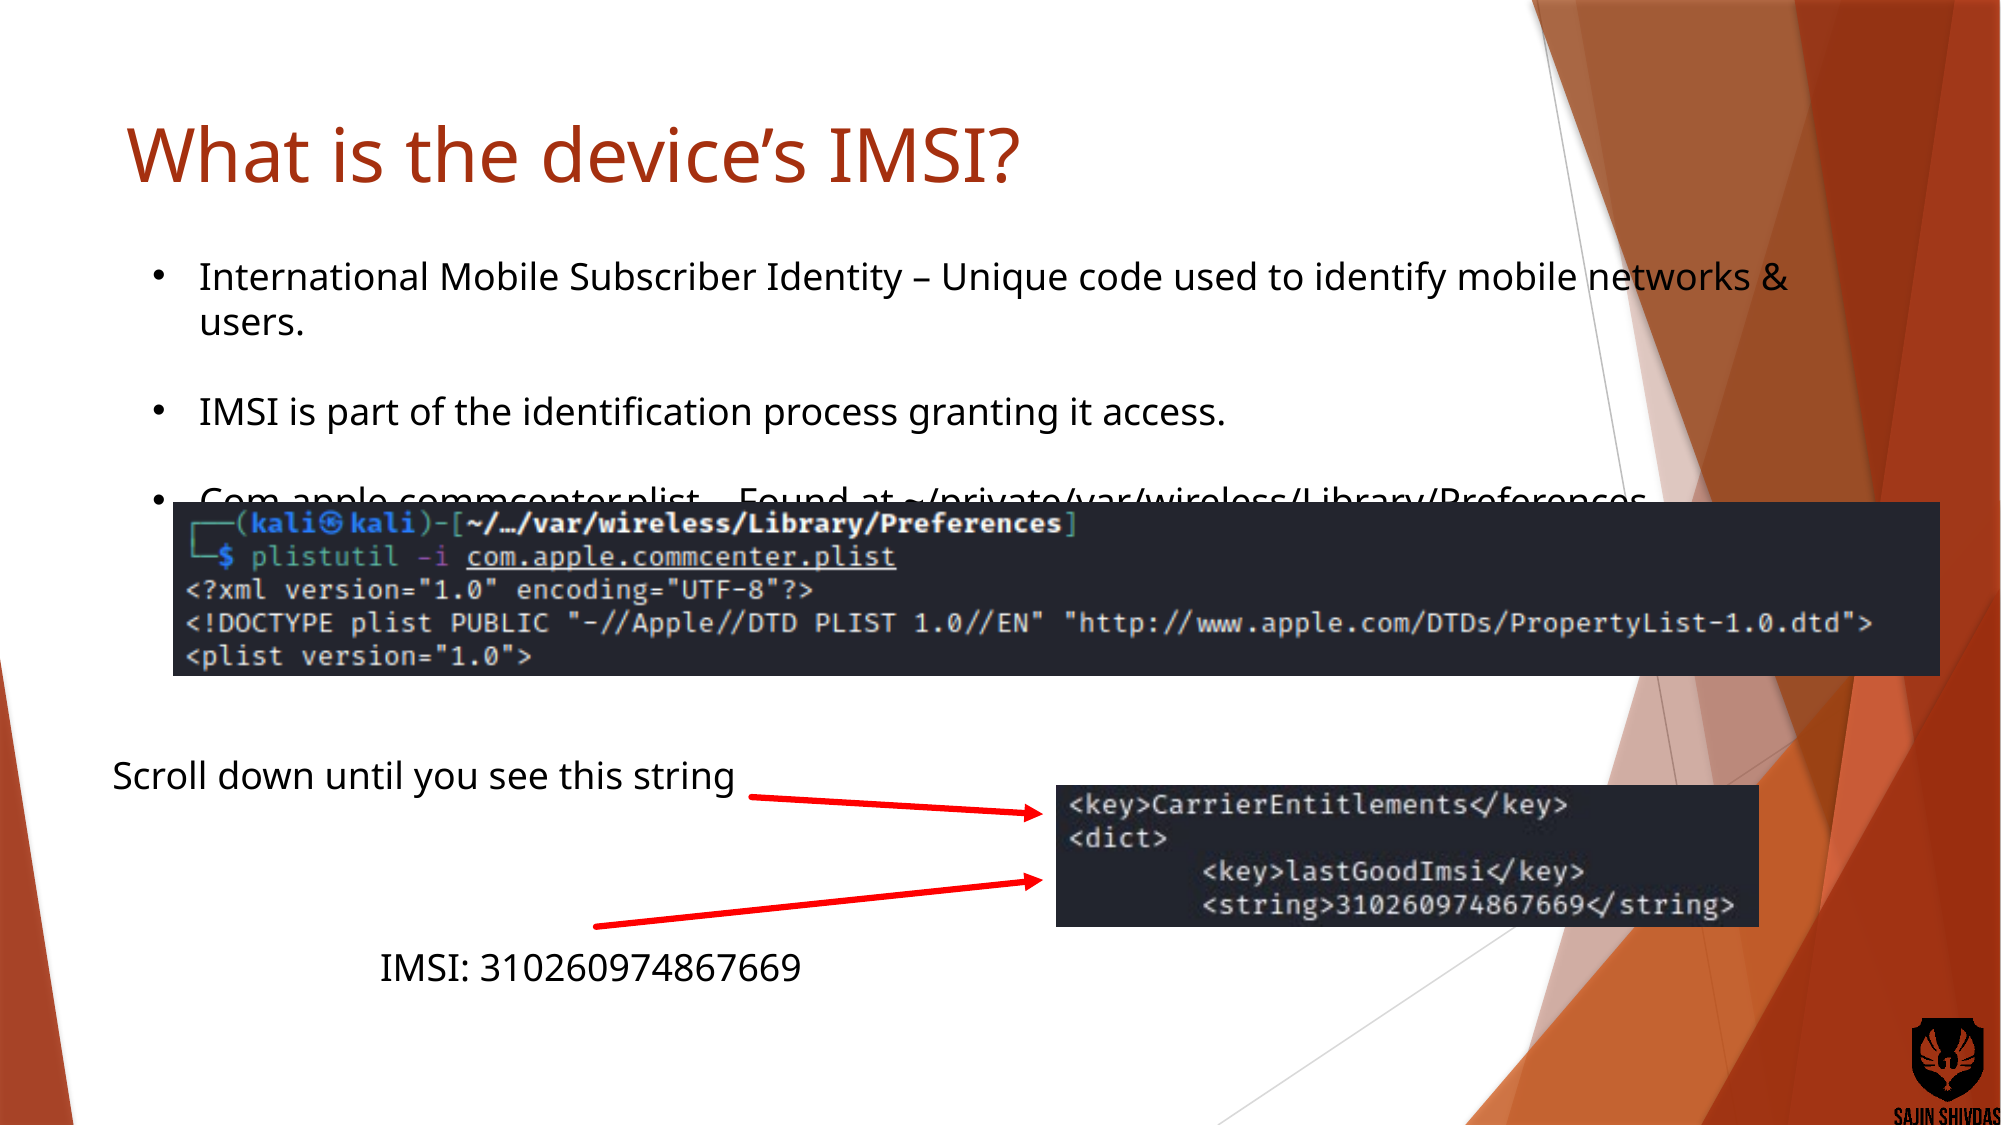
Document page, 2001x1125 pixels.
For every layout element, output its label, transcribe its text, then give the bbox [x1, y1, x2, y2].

title What is the device’s IMSI? [111, 99, 1522, 317]
picture [1055, 784, 1759, 928]
text_box Scroll down until you see this string [97, 744, 752, 850]
text_box International Mobile Subscriber Identity – Unique code used to identify mobile networks & users. IMSI is part of the identification process granting it access. Com.apple.commcenter.plist – Found at ~/private/var/wireless/Library/Preferences [137, 245, 1827, 530]
text_box IMSI: 310260974867669 [365, 937, 817, 997]
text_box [595, 879, 1044, 928]
picture [1882, 1006, 2001, 1125]
picture [173, 502, 1940, 677]
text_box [710, 797, 1044, 815]
